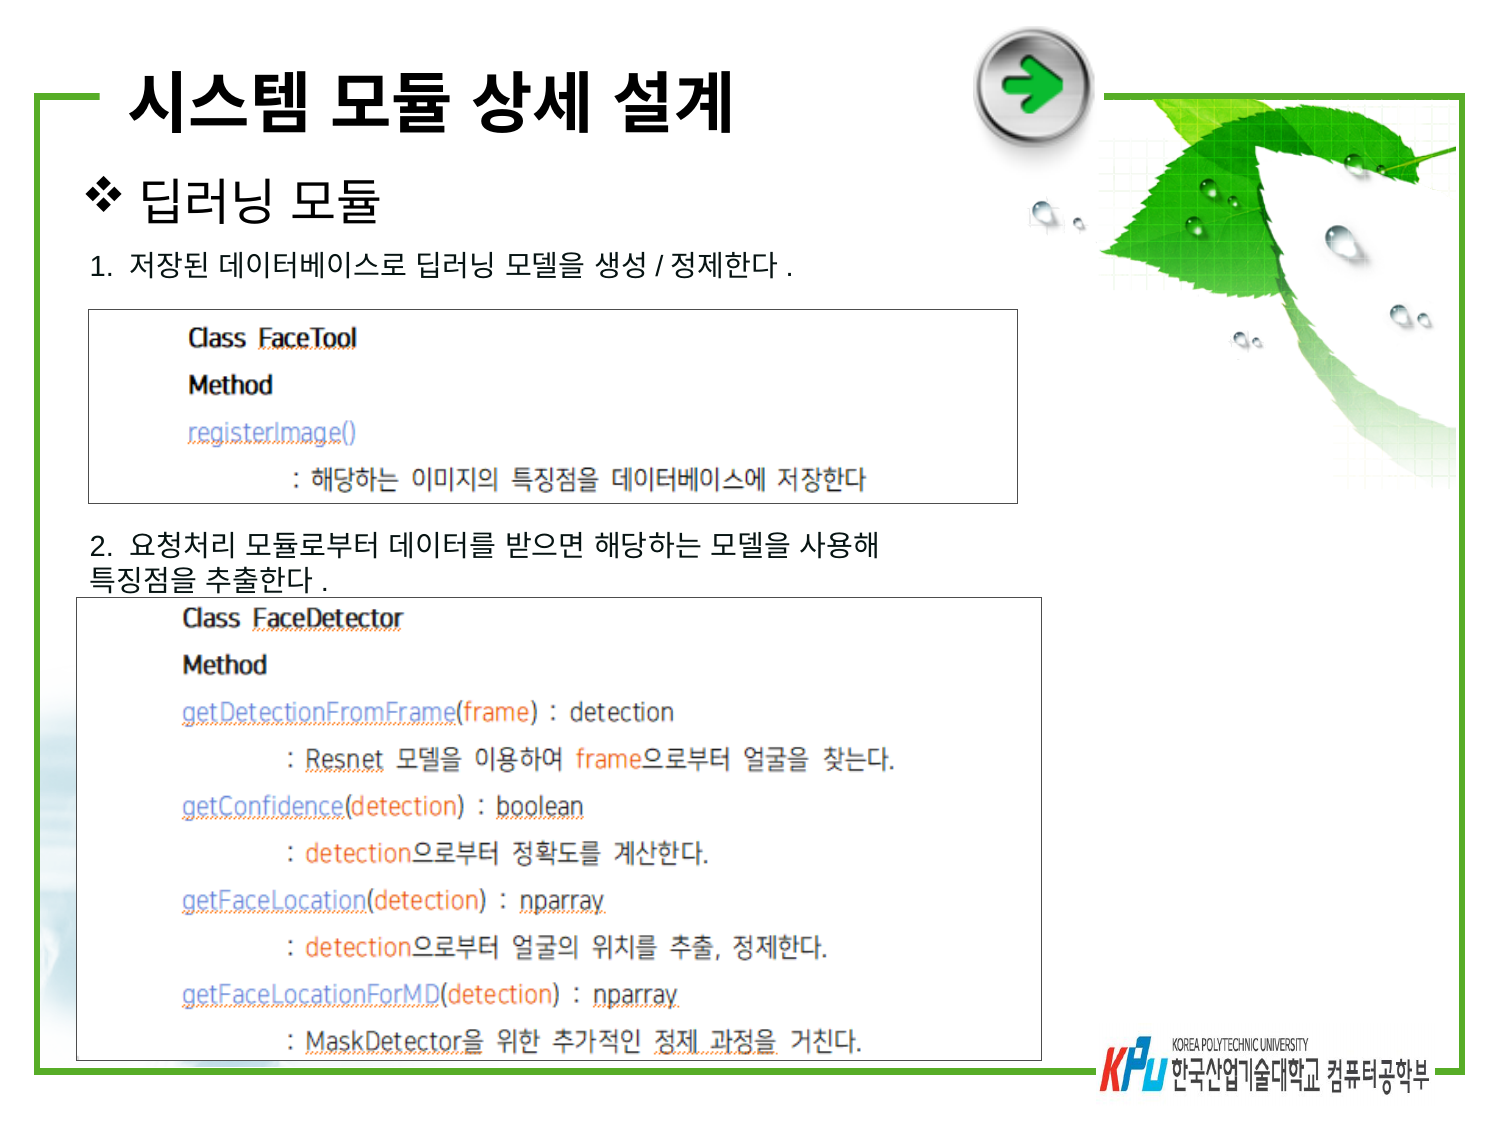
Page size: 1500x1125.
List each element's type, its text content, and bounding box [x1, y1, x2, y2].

picture [40, 597, 1043, 1067]
picture [1096, 1023, 1435, 1106]
text_box 1. 저장된 데이터베이스로 딥러닝 모델을 생성/정제한다. 2. 요청처리 모듈로부터 데이터를 받으면 해당하는 모델을 사용해 특징점을 추출한다. [74, 239, 945, 595]
picture [973, 26, 1456, 517]
title 시스템 모듈 상세 설계 [111, 53, 875, 147]
picture [87, 308, 1019, 504]
text_box 딥러닝 모듈 [0, 162, 750, 237]
